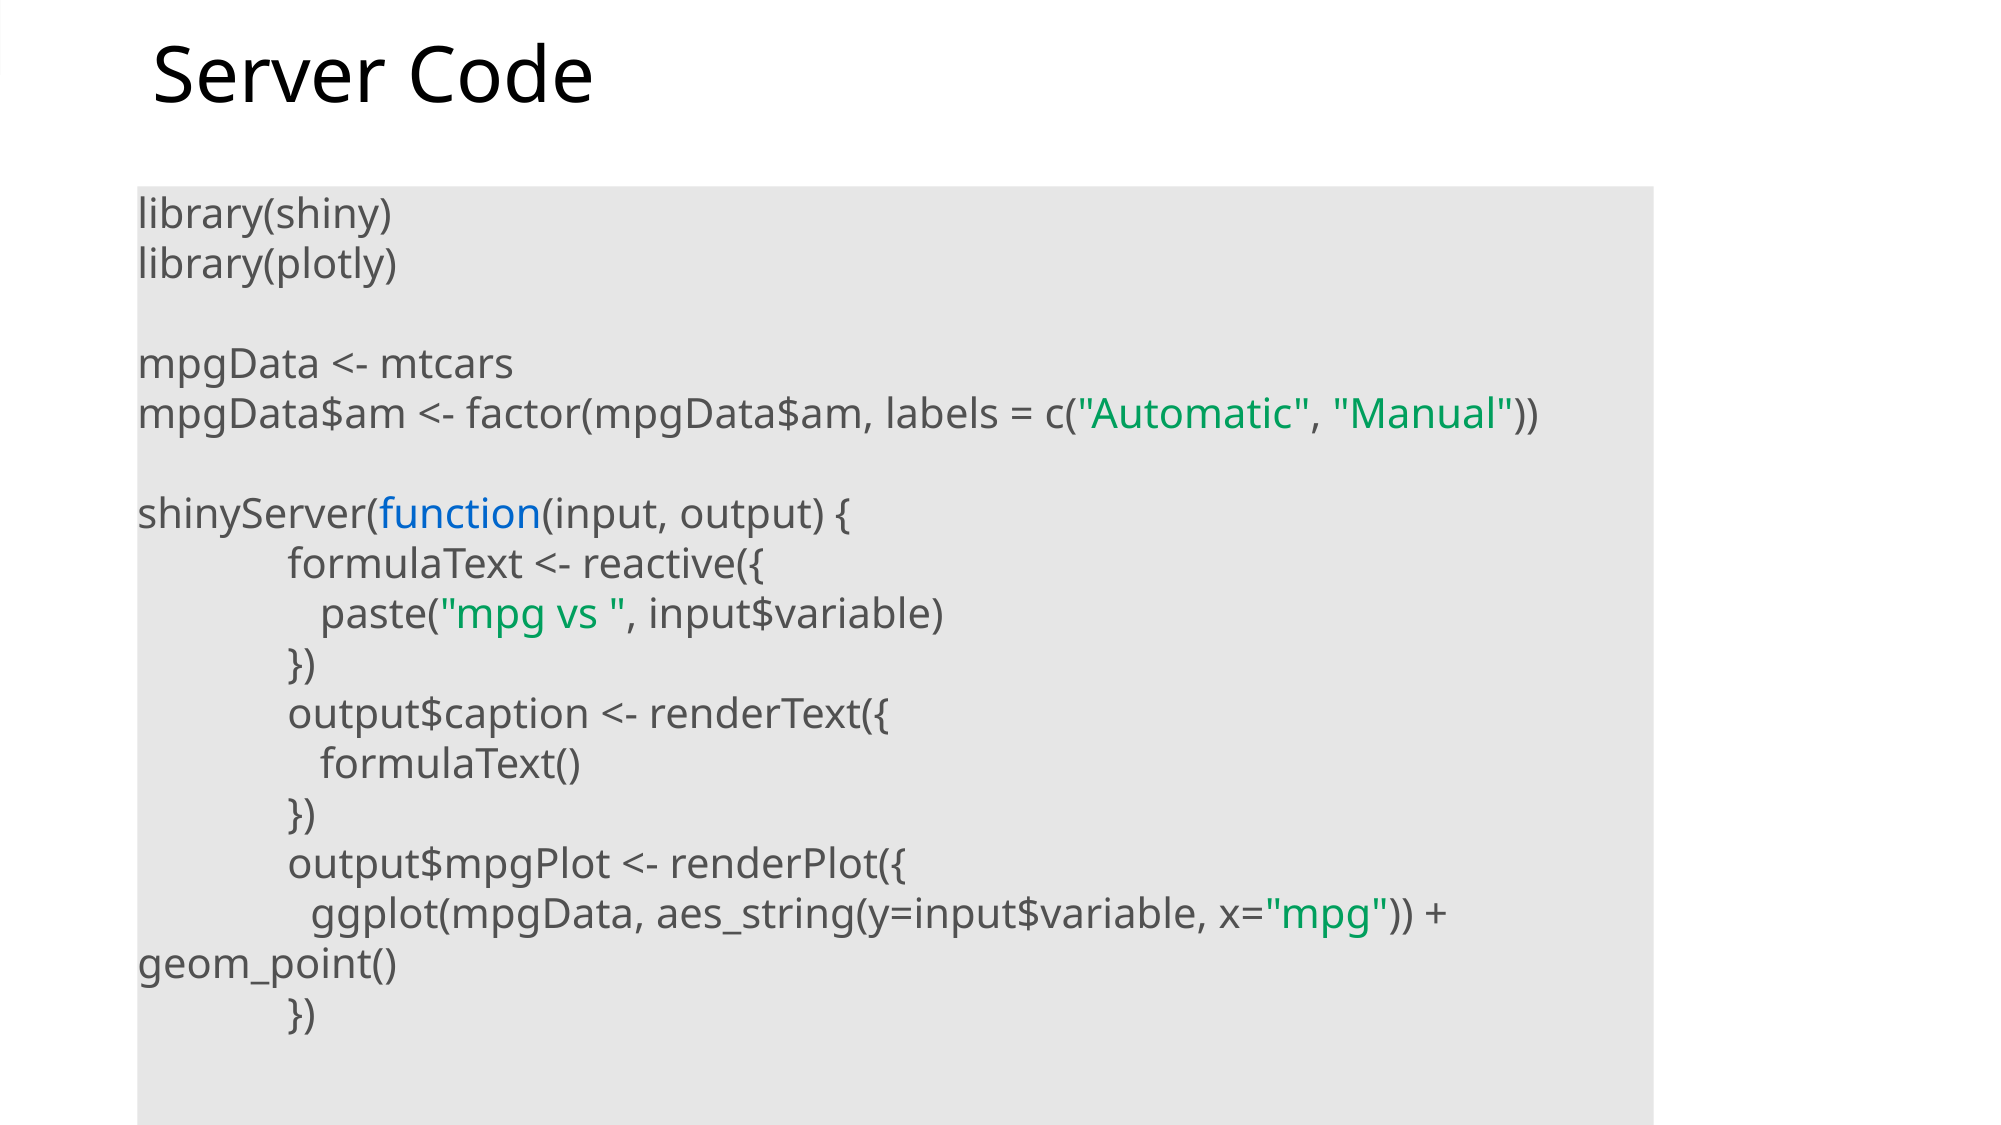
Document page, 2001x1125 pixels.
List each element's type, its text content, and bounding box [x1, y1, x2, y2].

list library(shiny) library(plotly) mpgData <- mtcars mpgData$am <- factor(mpgData$am, labels = c("Automatic", "Manual")) shinyServer(function(input, output) { formulaText <- reactive({ paste("mpg vs ", input$variable) }) output$caption <- renderText({ formulaText() }) output$mpgPlot <- renderPlot({ ggplot(mpgData, aes_string(y=input$variable, x="mpg")) + geom_point() }) [137, 186, 1654, 1125]
title Server Code [137, 27, 1863, 127]
